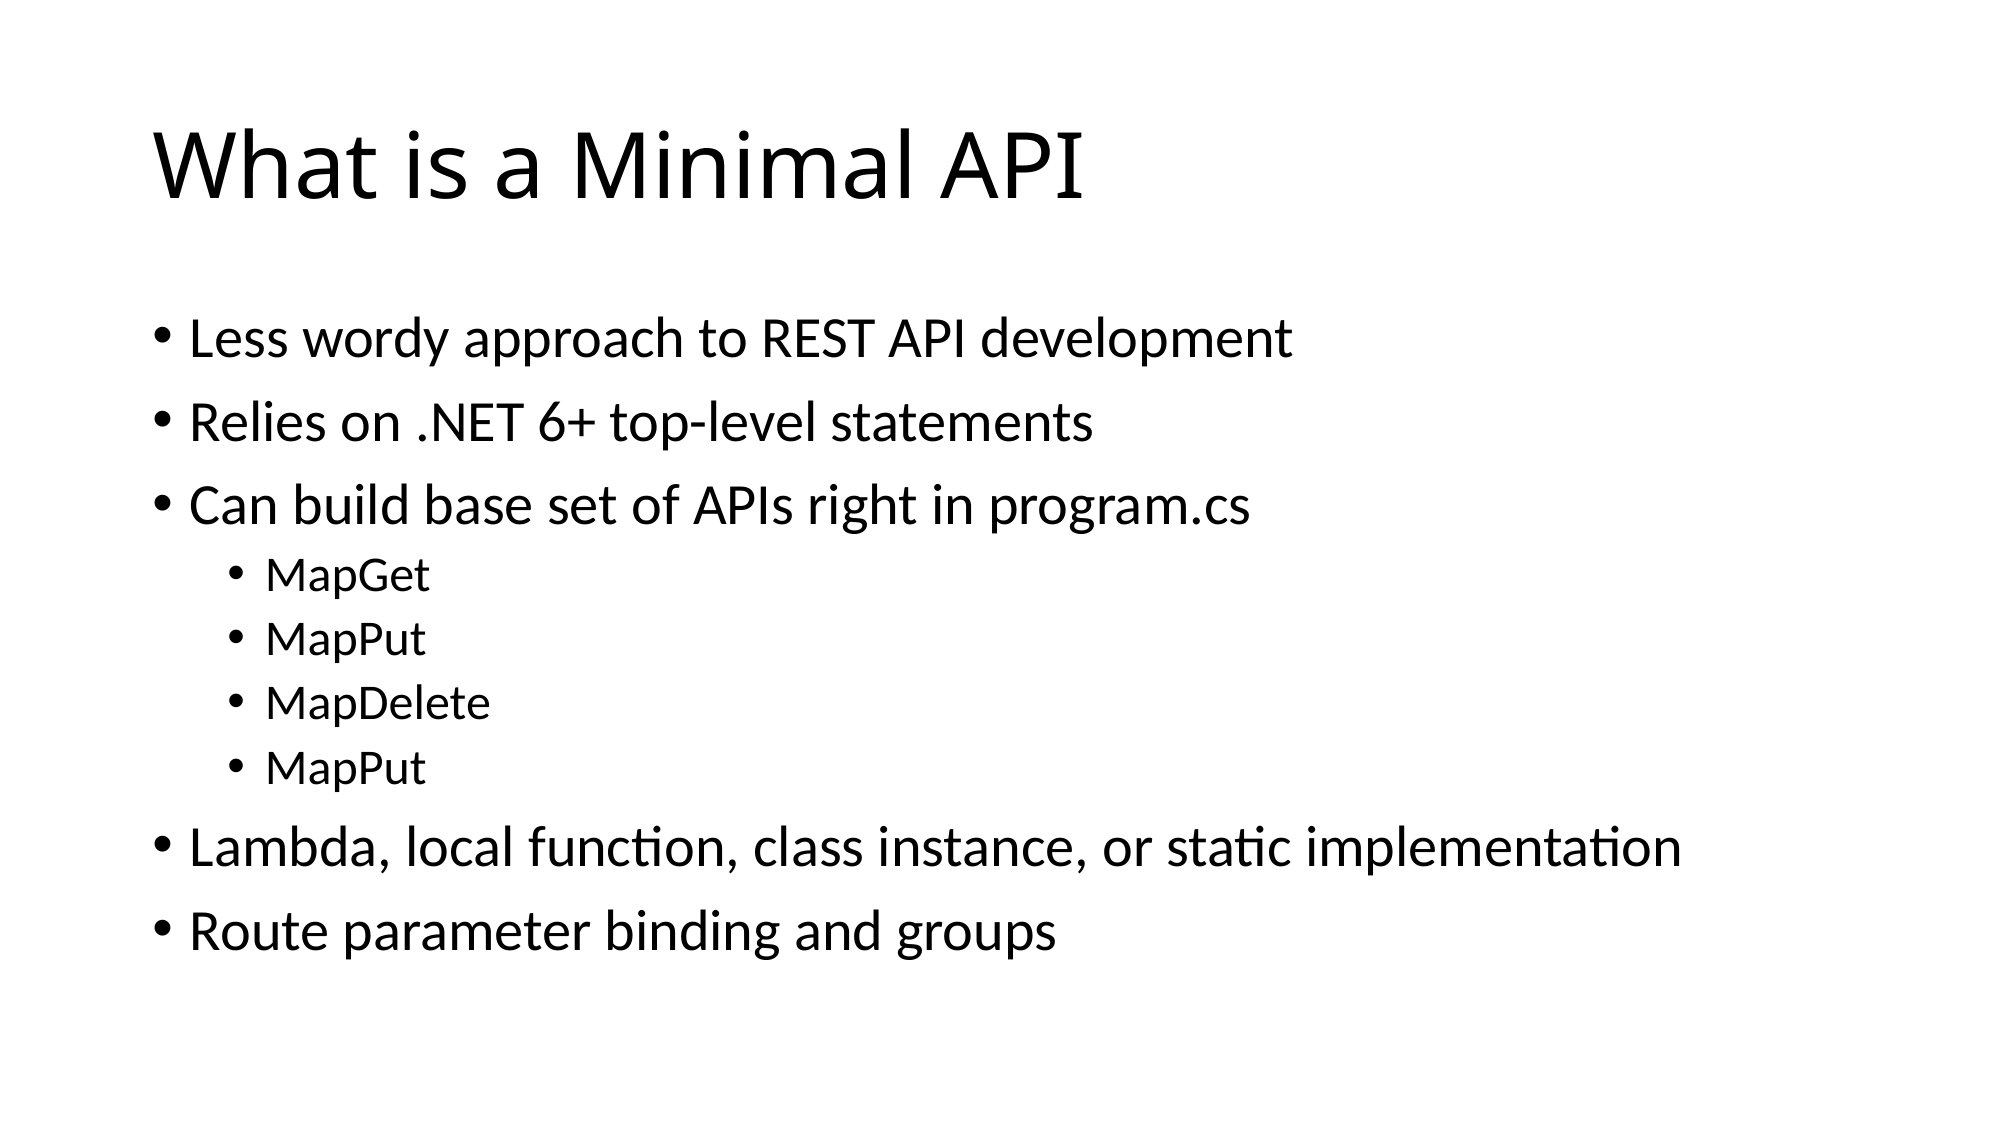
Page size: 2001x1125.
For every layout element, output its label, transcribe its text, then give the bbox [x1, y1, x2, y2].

title What is a Minimal API [137, 59, 1863, 278]
list Less wordy approach to REST API development Relies on .NET 6+ top-level statements Can build base set of APIs right in program.cs MapGet MapPut MapDelete MapPut Lambda, local function, class instance, or static implementation Route parameter binding and groups [137, 299, 1863, 1014]
